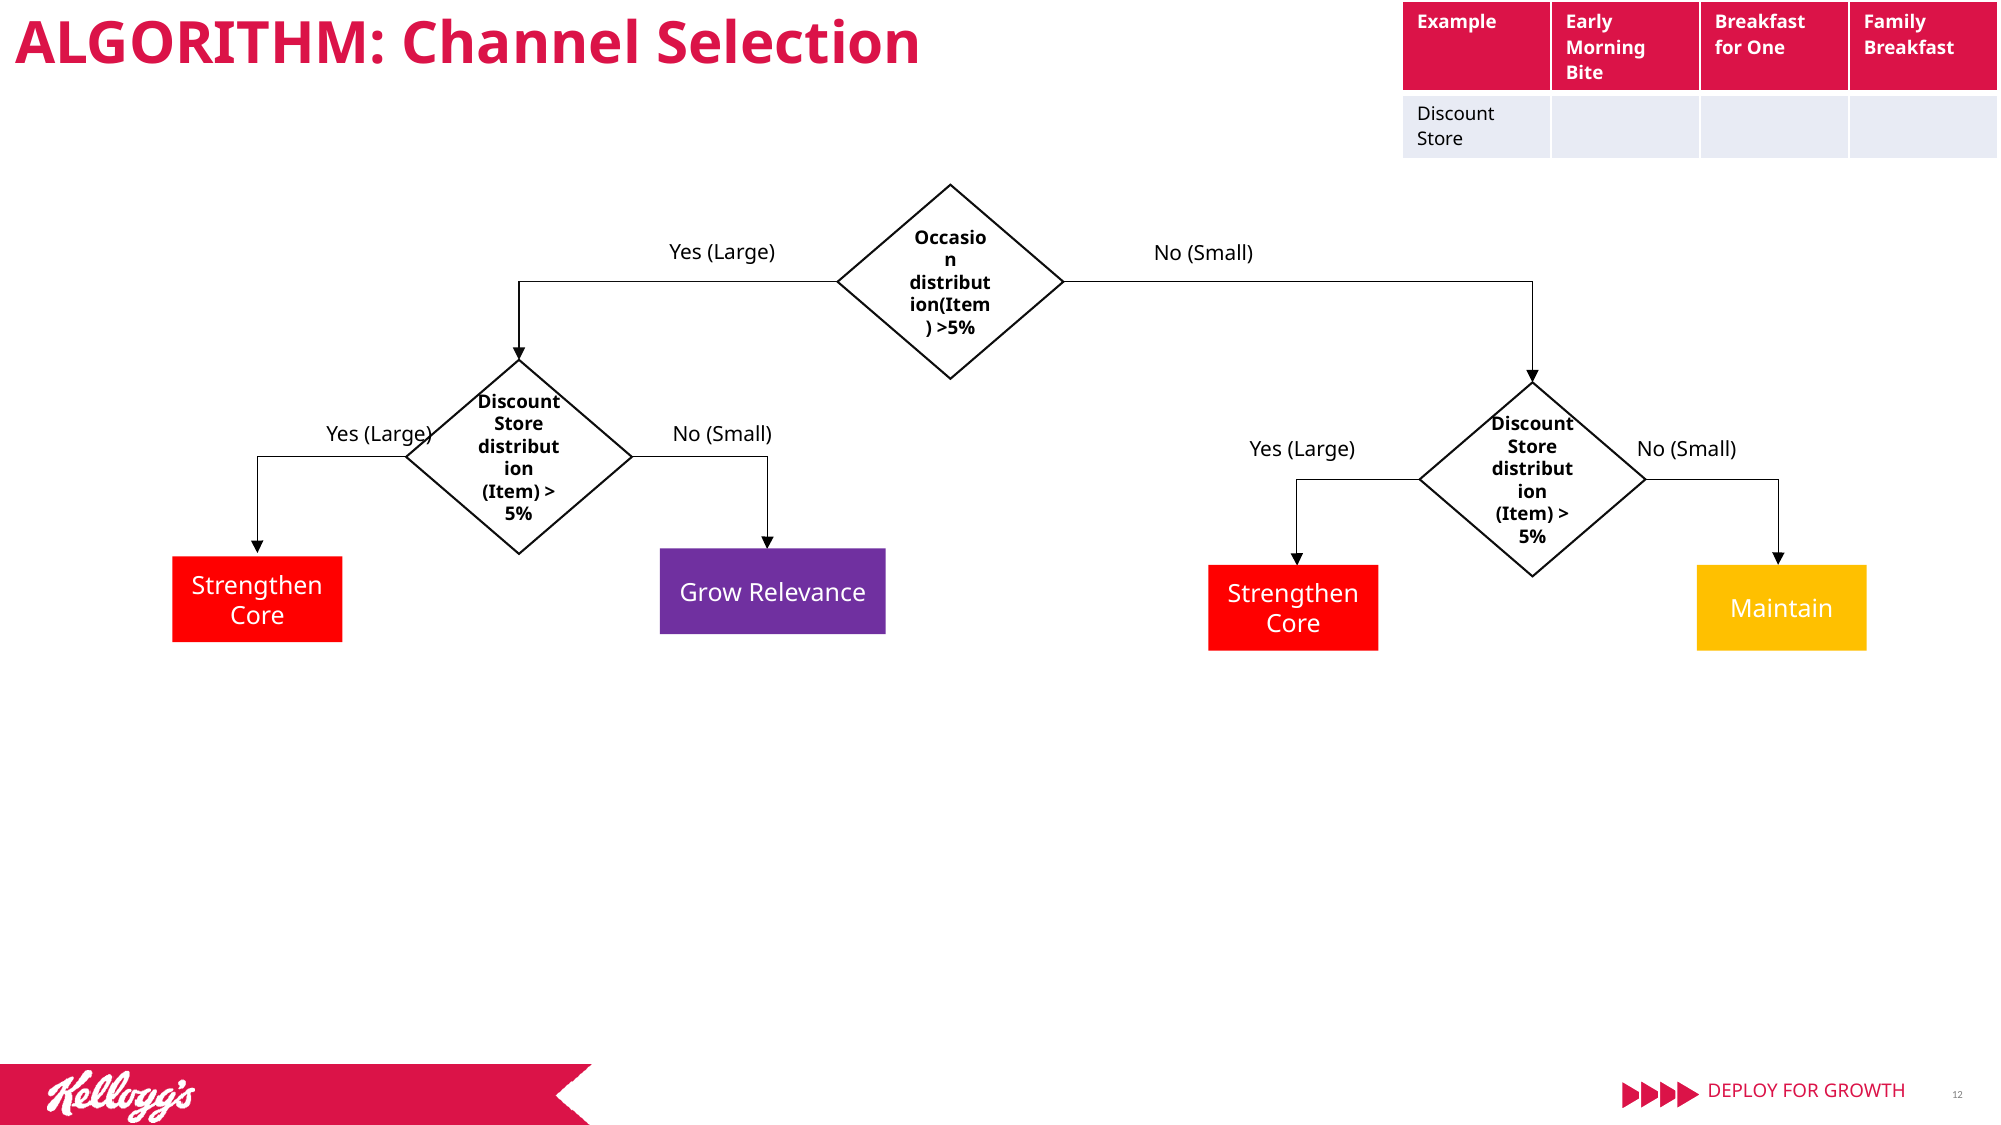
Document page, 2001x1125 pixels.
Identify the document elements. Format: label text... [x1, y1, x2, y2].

table_cell Discount Store [1403, 96, 1550, 158]
text_box Strengthen Core [171, 555, 343, 643]
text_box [1297, 479, 1420, 566]
text_box Maintain [1696, 564, 1868, 652]
picture [0, 1063, 595, 1125]
text_box Occasion distribution(Item) >5% [836, 183, 1065, 381]
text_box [519, 281, 838, 360]
text_box Yes (Large) [1234, 428, 1371, 469]
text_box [257, 456, 407, 553]
table_header Breakfast for One [1701, 2, 1848, 90]
table_cell [1701, 96, 1848, 158]
text_box Yes (Large) [654, 231, 790, 272]
text_box Discount Store distribution (Item) > 5% [405, 359, 633, 556]
table_header Family Breakfast [1850, 2, 1997, 90]
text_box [631, 456, 768, 549]
text_box Strengthen Core [1207, 564, 1379, 652]
title ALGORITHM: Channel Selection [0, 0, 1401, 91]
table_header Early Morning Bite [1552, 2, 1699, 90]
text_box Yes (Large) [311, 413, 447, 453]
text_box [1645, 479, 1779, 565]
text_box No (Small) [657, 413, 787, 453]
slide_number 12 [1921, 1071, 1994, 1117]
table_cell [1552, 96, 1699, 158]
text_box No (Small) [1139, 231, 1269, 272]
text_box Grow Relevance [659, 547, 887, 635]
table_cell [1850, 96, 1997, 158]
text_box No (Small) [1622, 428, 1752, 469]
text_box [1063, 281, 1533, 383]
table_header Example [1403, 2, 1550, 90]
text_box Discount Store distribution (Item) > 5% [1418, 382, 1647, 578]
